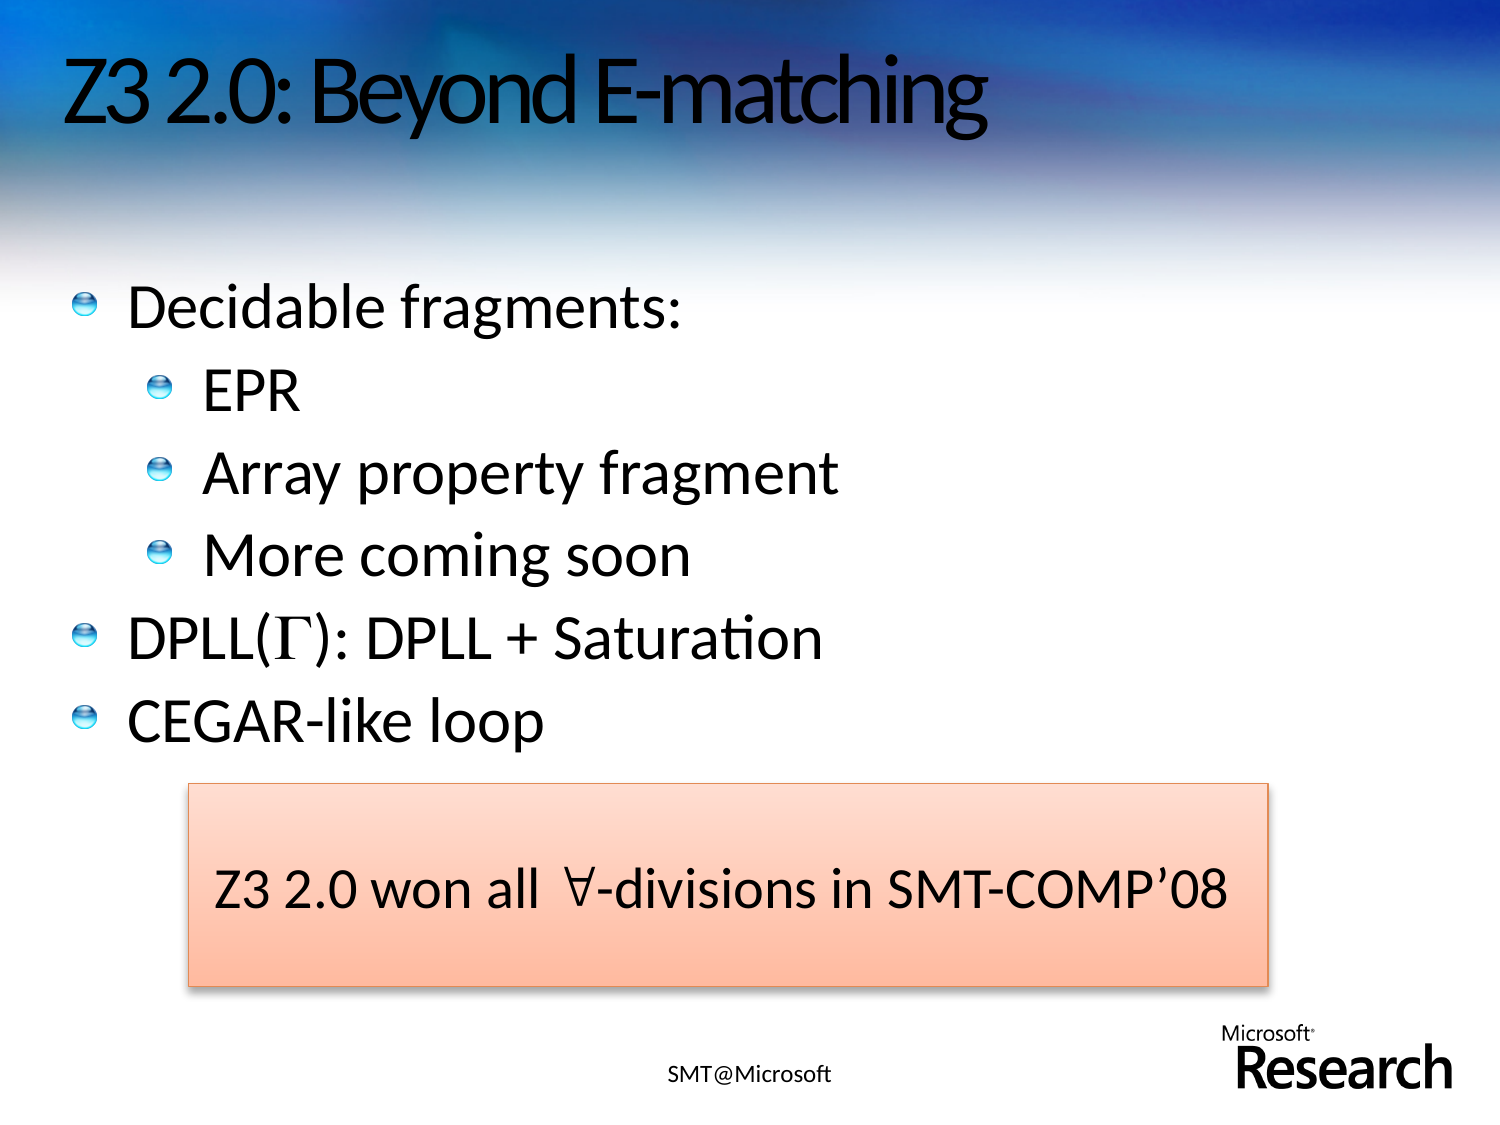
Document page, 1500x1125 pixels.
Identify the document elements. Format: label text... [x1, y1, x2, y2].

picture [0, 0, 1500, 1125]
text_box Decidable fragments: EPR Array property fragment More coming soon DPLL(): DPLL + Saturation CEGAR-like loop [63, 273, 1439, 757]
text_box Z3 2.0 won all -divisions in SMT-COMP’08 [188, 783, 1269, 987]
footer SMT@Microsoft [512, 1042, 988, 1103]
title Z3 2.0: Beyond E-matching [62, 37, 1438, 148]
